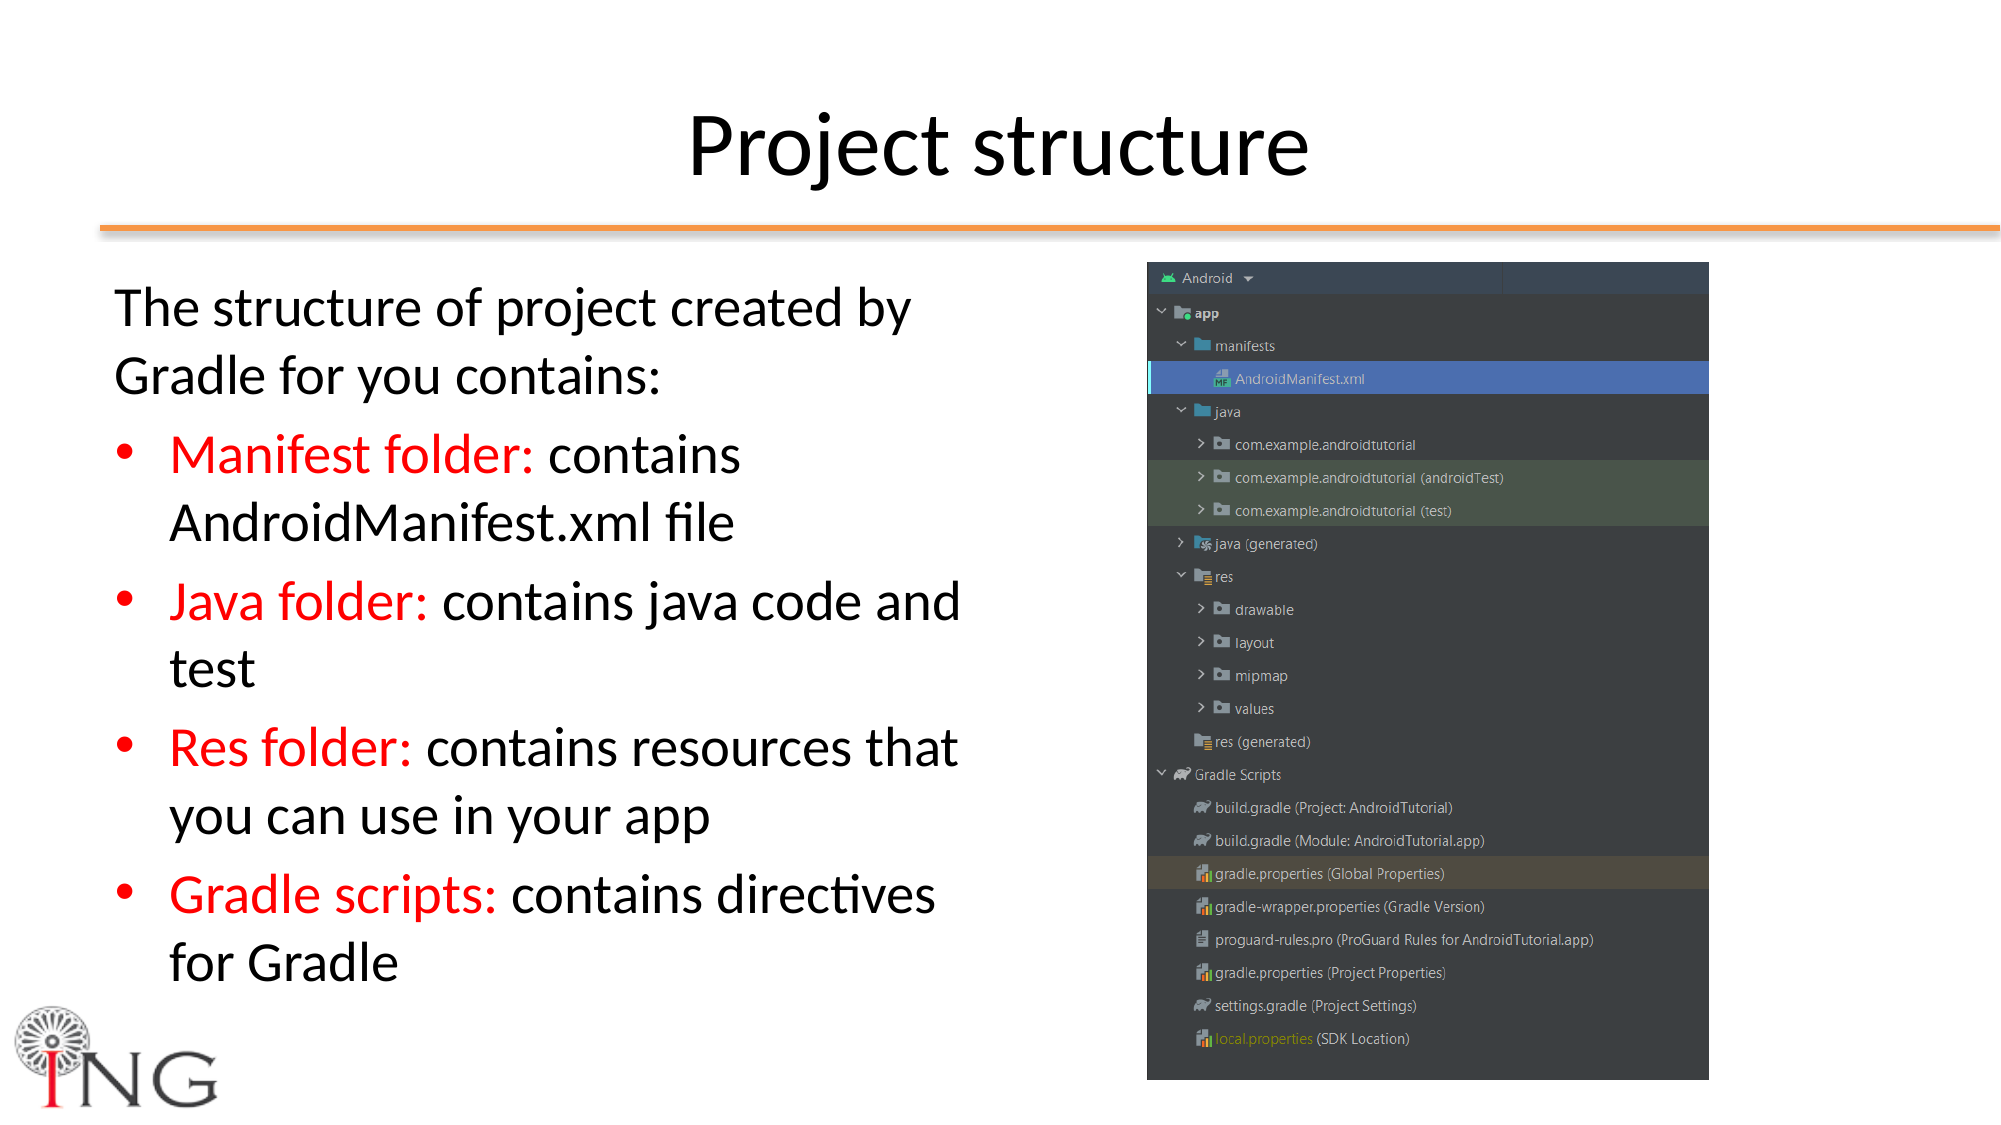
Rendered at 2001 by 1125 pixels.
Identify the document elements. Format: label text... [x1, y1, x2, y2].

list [1146, 262, 1709, 1081]
list The structure of project created by Gradle for you contains: Manifest folder: contains AndroidManifest.xml file Java folder: contains java code and test Res folder: contains resources that you can use in your app Gradle scripts: contains directives for Gradle [99, 262, 984, 1005]
picture [0, 987, 244, 1125]
title Project structure [99, 45, 1900, 233]
